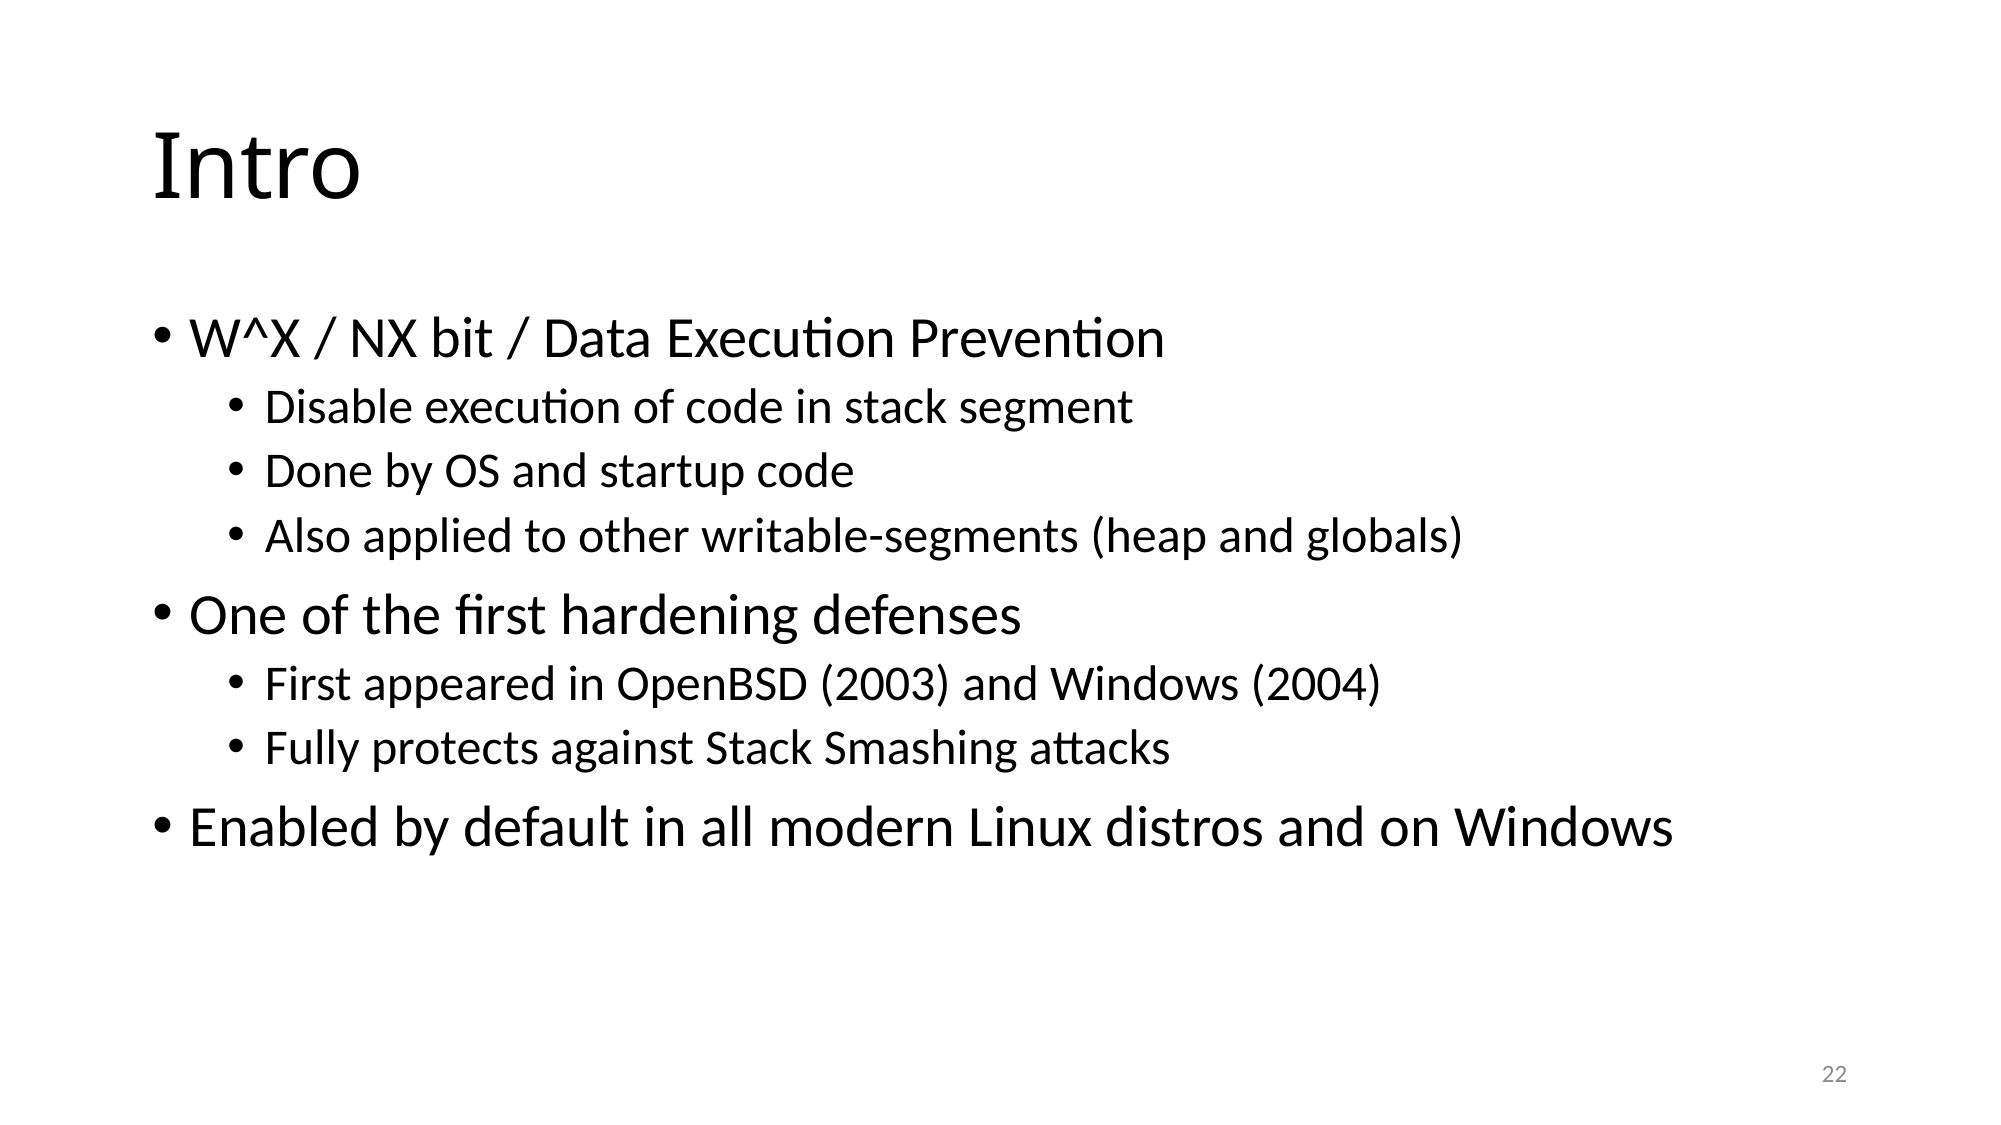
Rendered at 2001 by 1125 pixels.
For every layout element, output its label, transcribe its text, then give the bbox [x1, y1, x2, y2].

slide_number 22 [1412, 1042, 1863, 1103]
title Intro [137, 59, 1863, 278]
list W^X / NX bit / Data Execution Prevention Disable execution of code in stack segment Done by OS and startup code Also applied to other writable-segments (heap and globals) One of the first hardening defenses First appeared in OpenBSD (2003) and Windows (2004) Fully protects against Stack Smashing attacks Enabled by default in all modern Linux distros and on Windows [137, 299, 1863, 1014]
